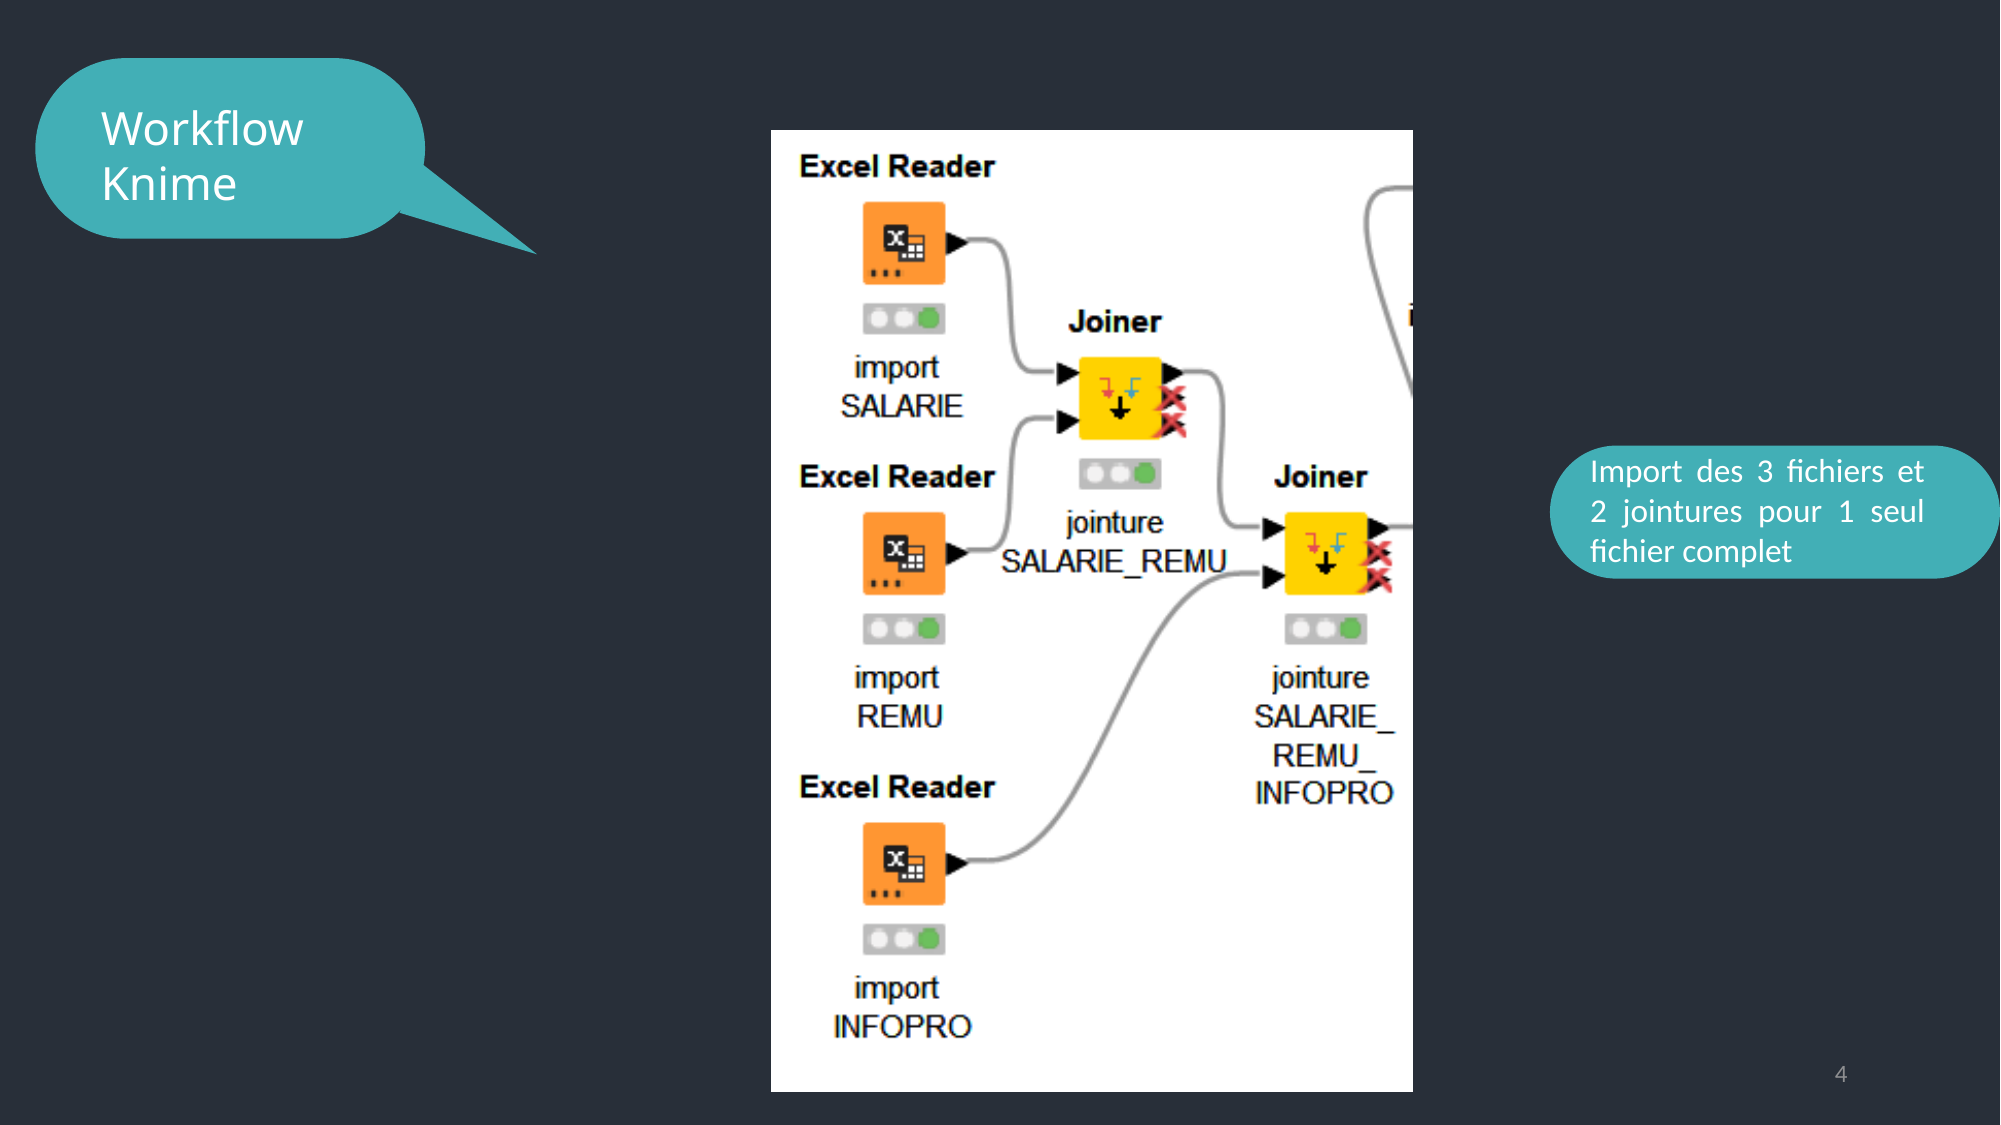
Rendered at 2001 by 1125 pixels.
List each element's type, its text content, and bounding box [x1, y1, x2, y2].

text_box Workflow Knime [86, 92, 426, 218]
text_box [34, 57, 407, 240]
text_box [1597, 444, 2000, 580]
picture [771, 130, 1413, 1092]
text_box [1548, 458, 1575, 566]
text_box Import des 3 fichiers et 2 jointures pour 1 seul fichier complet [1575, 442, 1941, 577]
text_box [413, 165, 538, 256]
slide_number 4 [1412, 1042, 1863, 1103]
